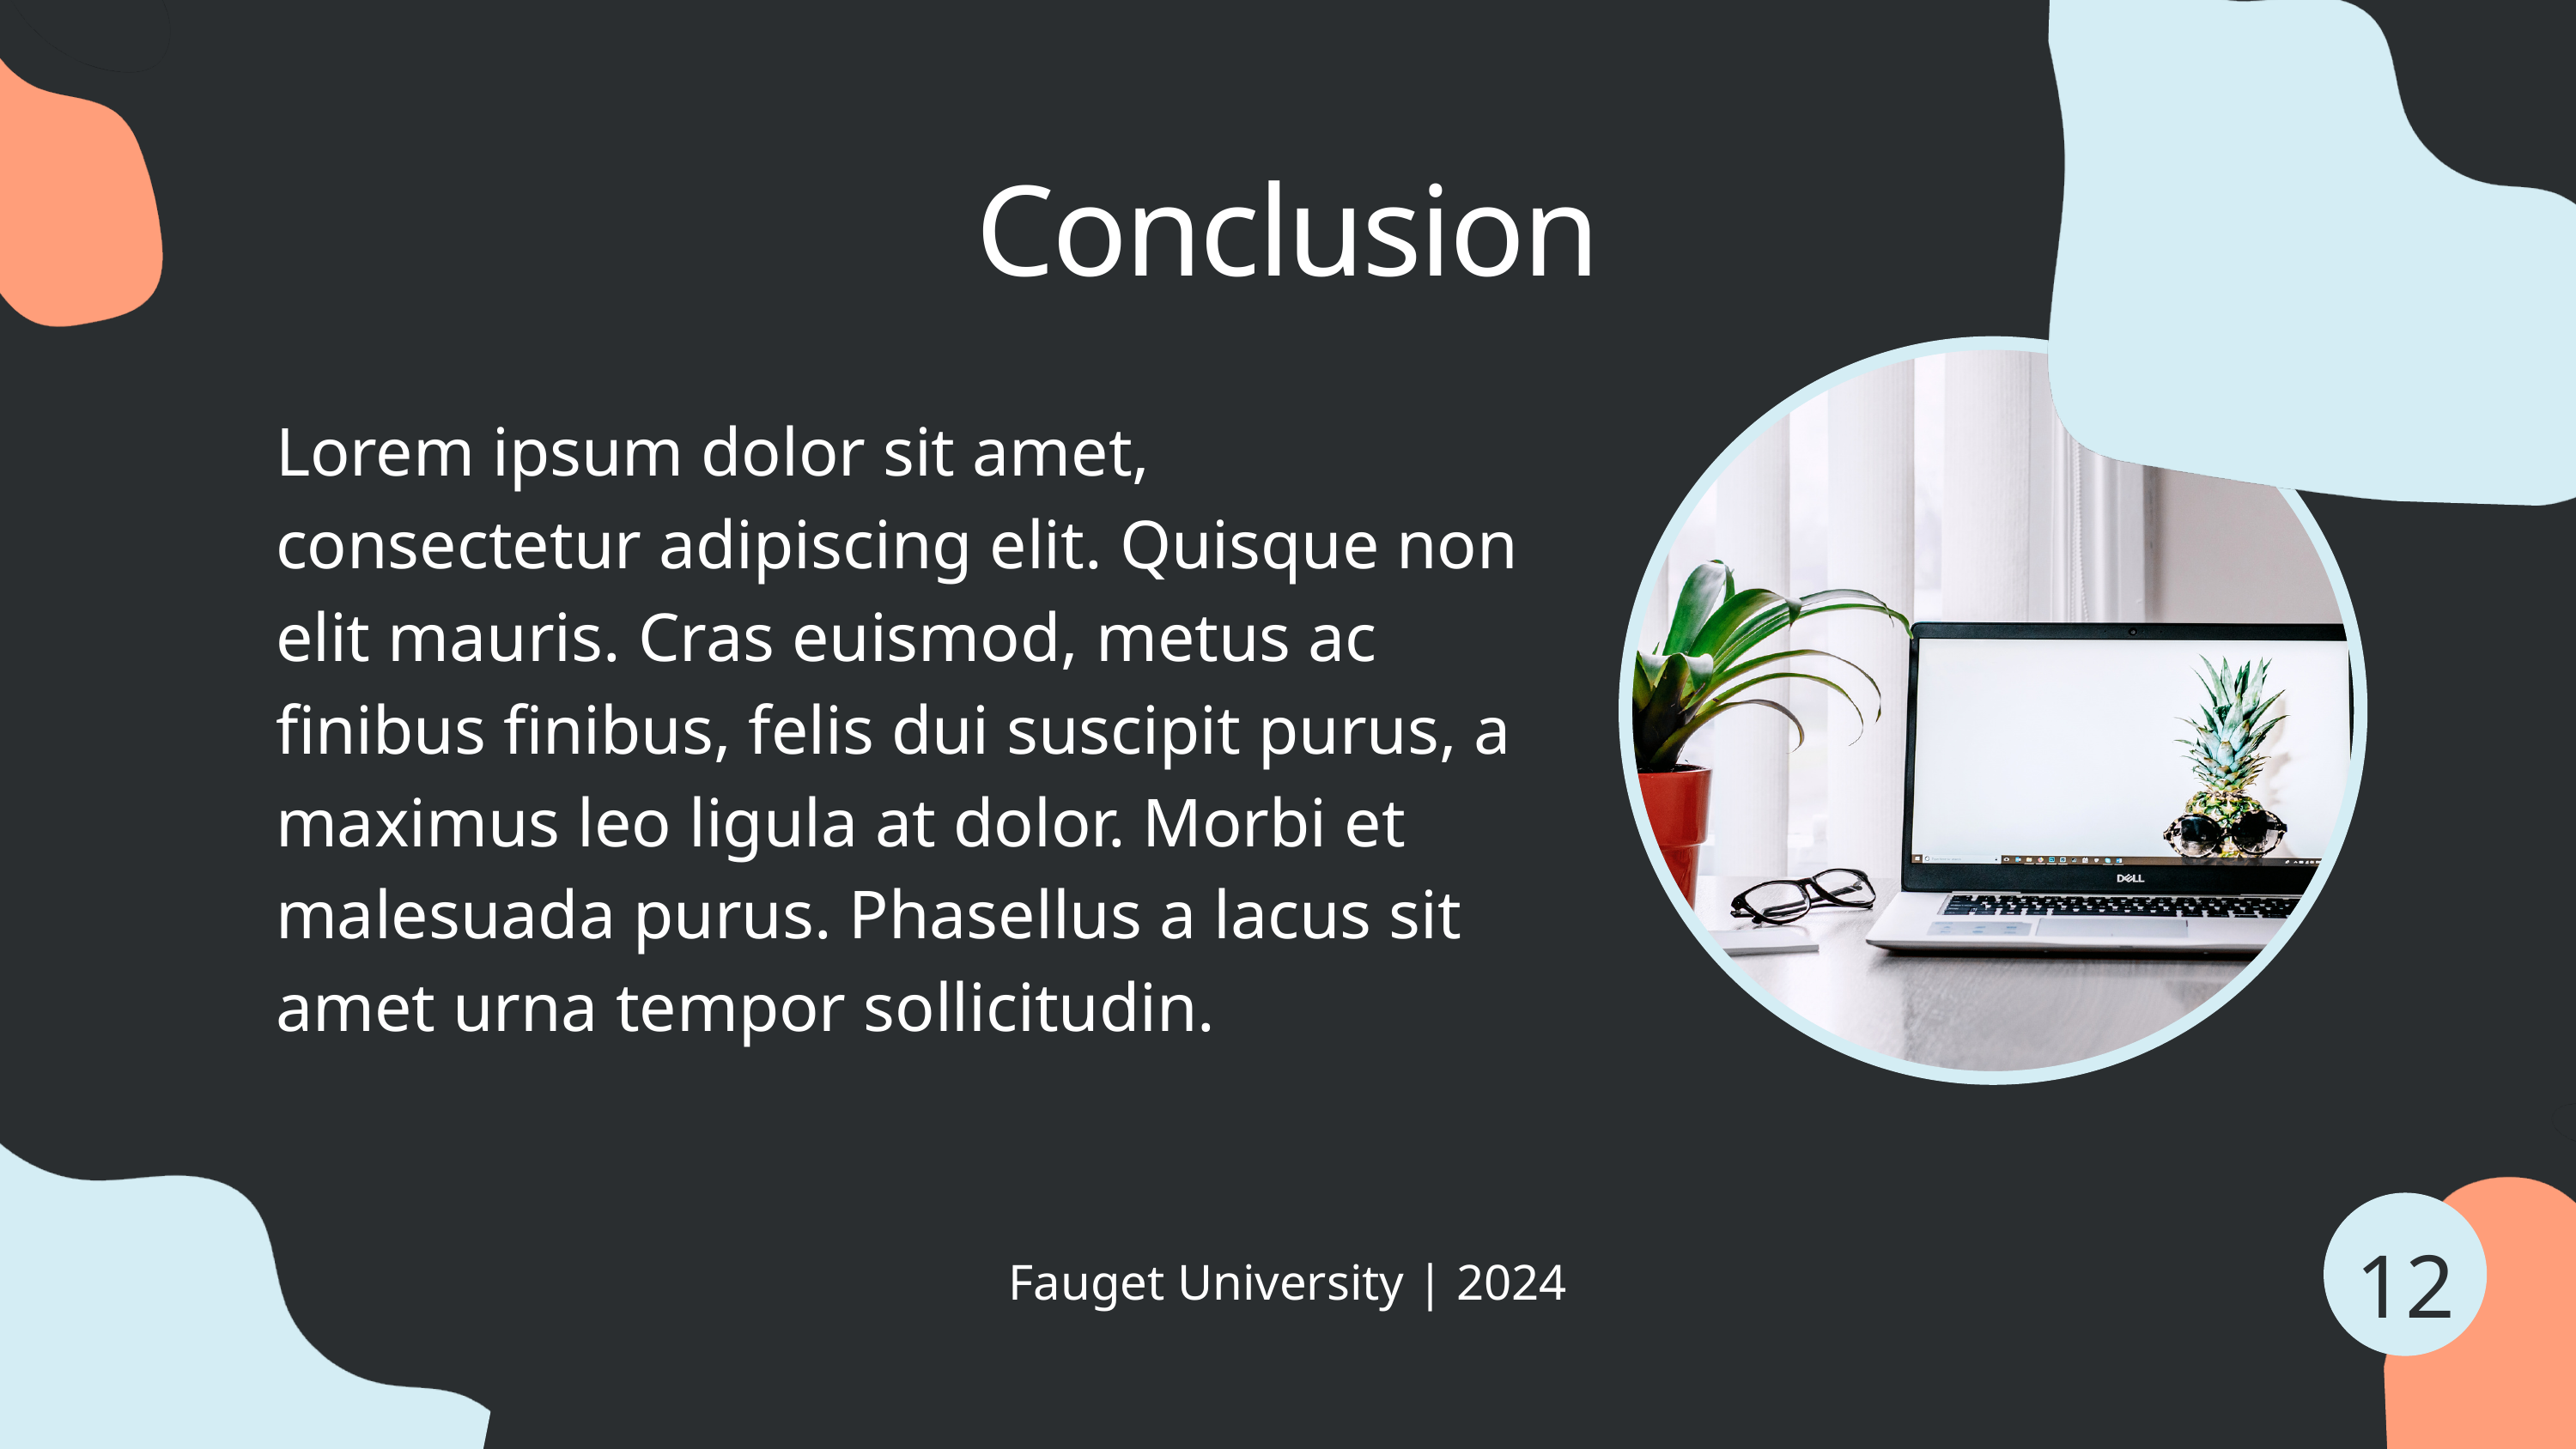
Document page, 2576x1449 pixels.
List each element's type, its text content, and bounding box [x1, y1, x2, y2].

text_box [0, 0, 172, 330]
text_box Conclusion [518, 125, 2045, 301]
text_box [2372, 1100, 2576, 1449]
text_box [1609, 328, 2378, 1093]
text_box [2038, 0, 2576, 507]
text_box Lorem ipsum dolor sit amet, consectetur adipiscing elit. Quisque non elit mauris. Cras euismod, metus ac finibus finibus, felis dui suscipit purus, a maximus leo ligula at dolor. Morbi et malesuada purus. Phasellus a lacus sit amet urna tempor sollicitudin. [276, 396, 1534, 1046]
text_box [0, 960, 558, 1449]
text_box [2321, 1192, 2490, 1356]
text_box Fauget University | 2024 [803, 1241, 1773, 1310]
